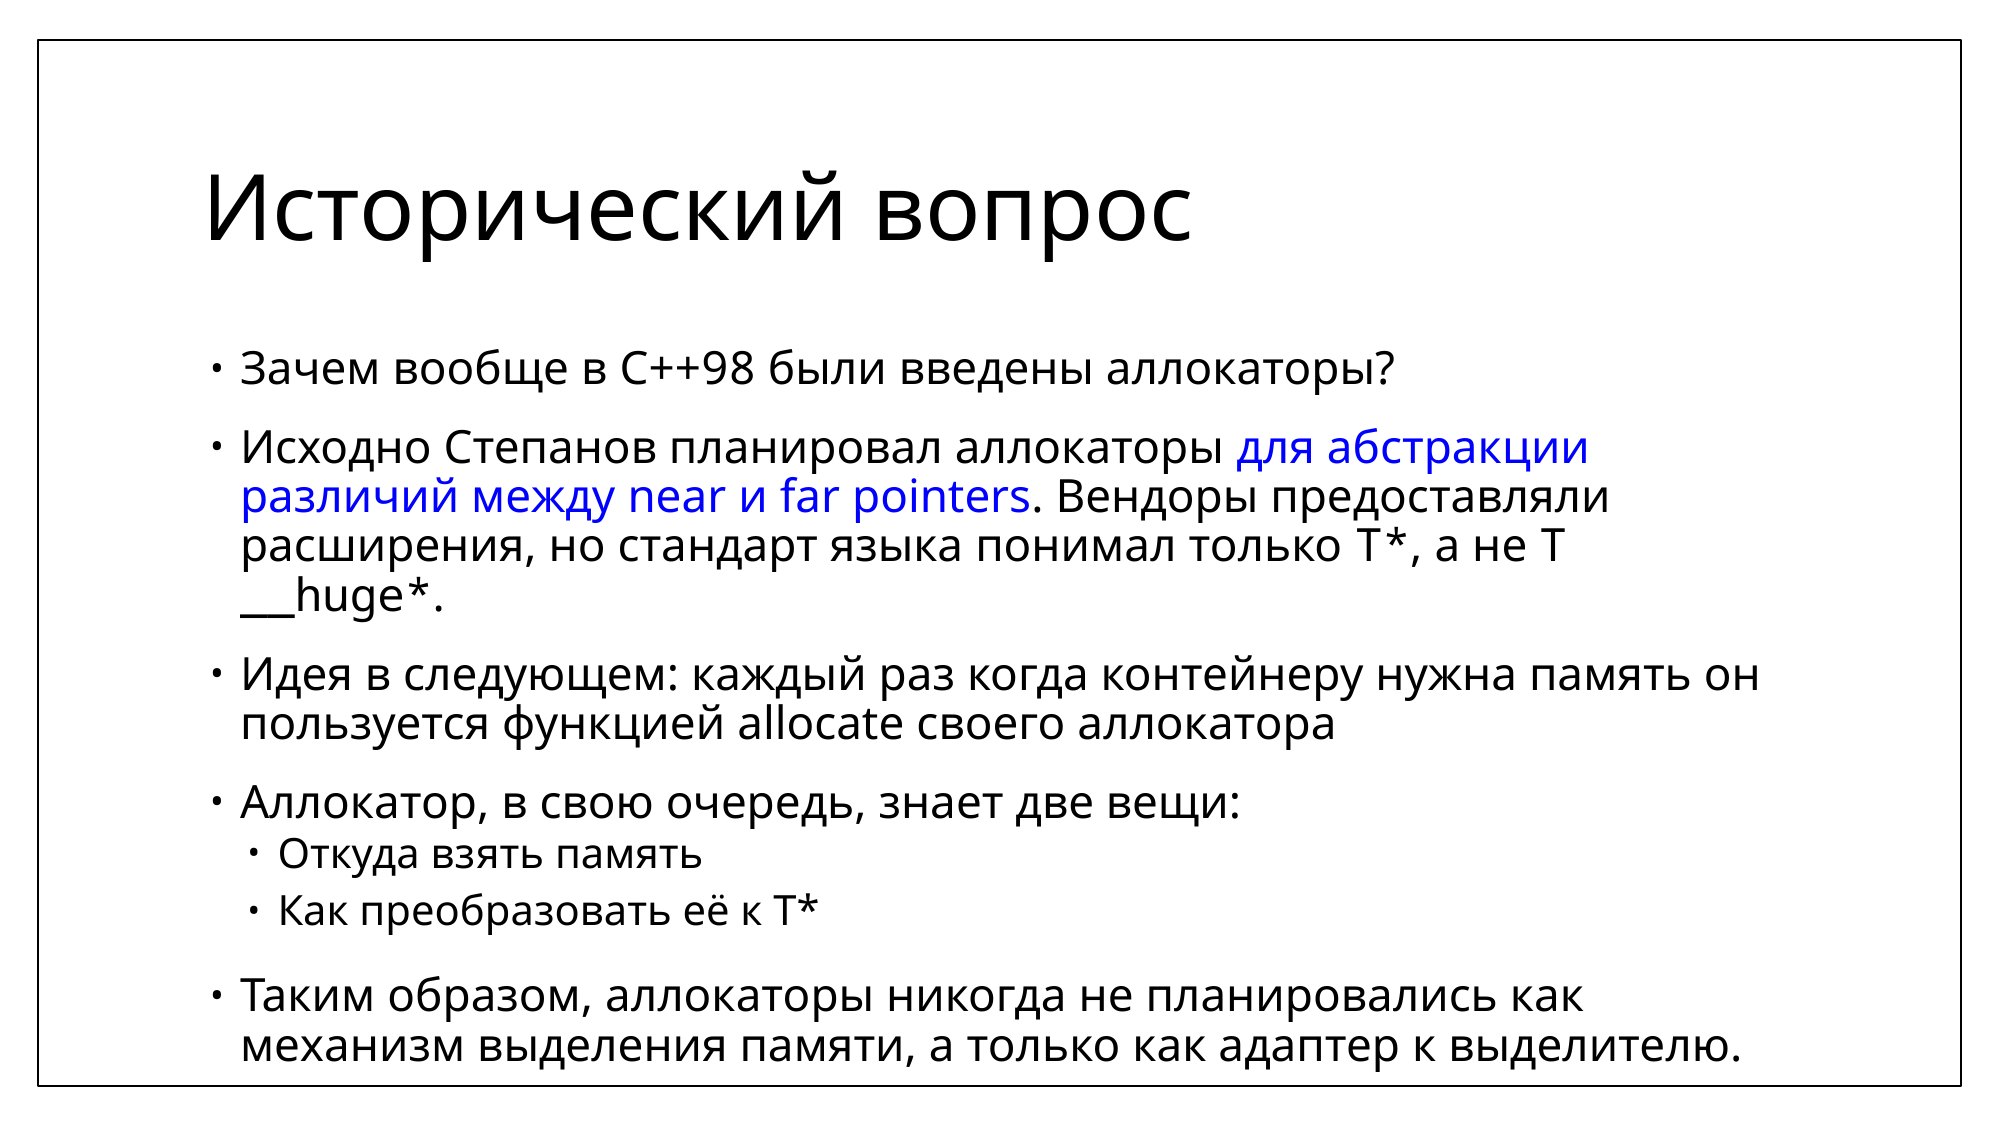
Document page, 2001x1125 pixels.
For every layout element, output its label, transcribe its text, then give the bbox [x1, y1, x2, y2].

list Зачем вообще в C++98 были введены аллокаторы? Исходно Степанов планировал аллокаторы для абстракции различий между near и far pointers. Вендоры предоставляли расширения, но стандарт языка понимал только T*, а не T __huge*. Идея в следующем: каждый раз когда контейнеру нужна память он пользуется функцией allocate своего аллокатора Аллокатор, в свою очередь, знает две вещи: Откуда взять память Как преобразовать её к T* Таким образом, аллокаторы никогда не планировались как механизм выделения памяти, а только как адаптер к выделителю. [187, 337, 1808, 1000]
title Исторический вопрос [187, 99, 1808, 323]
